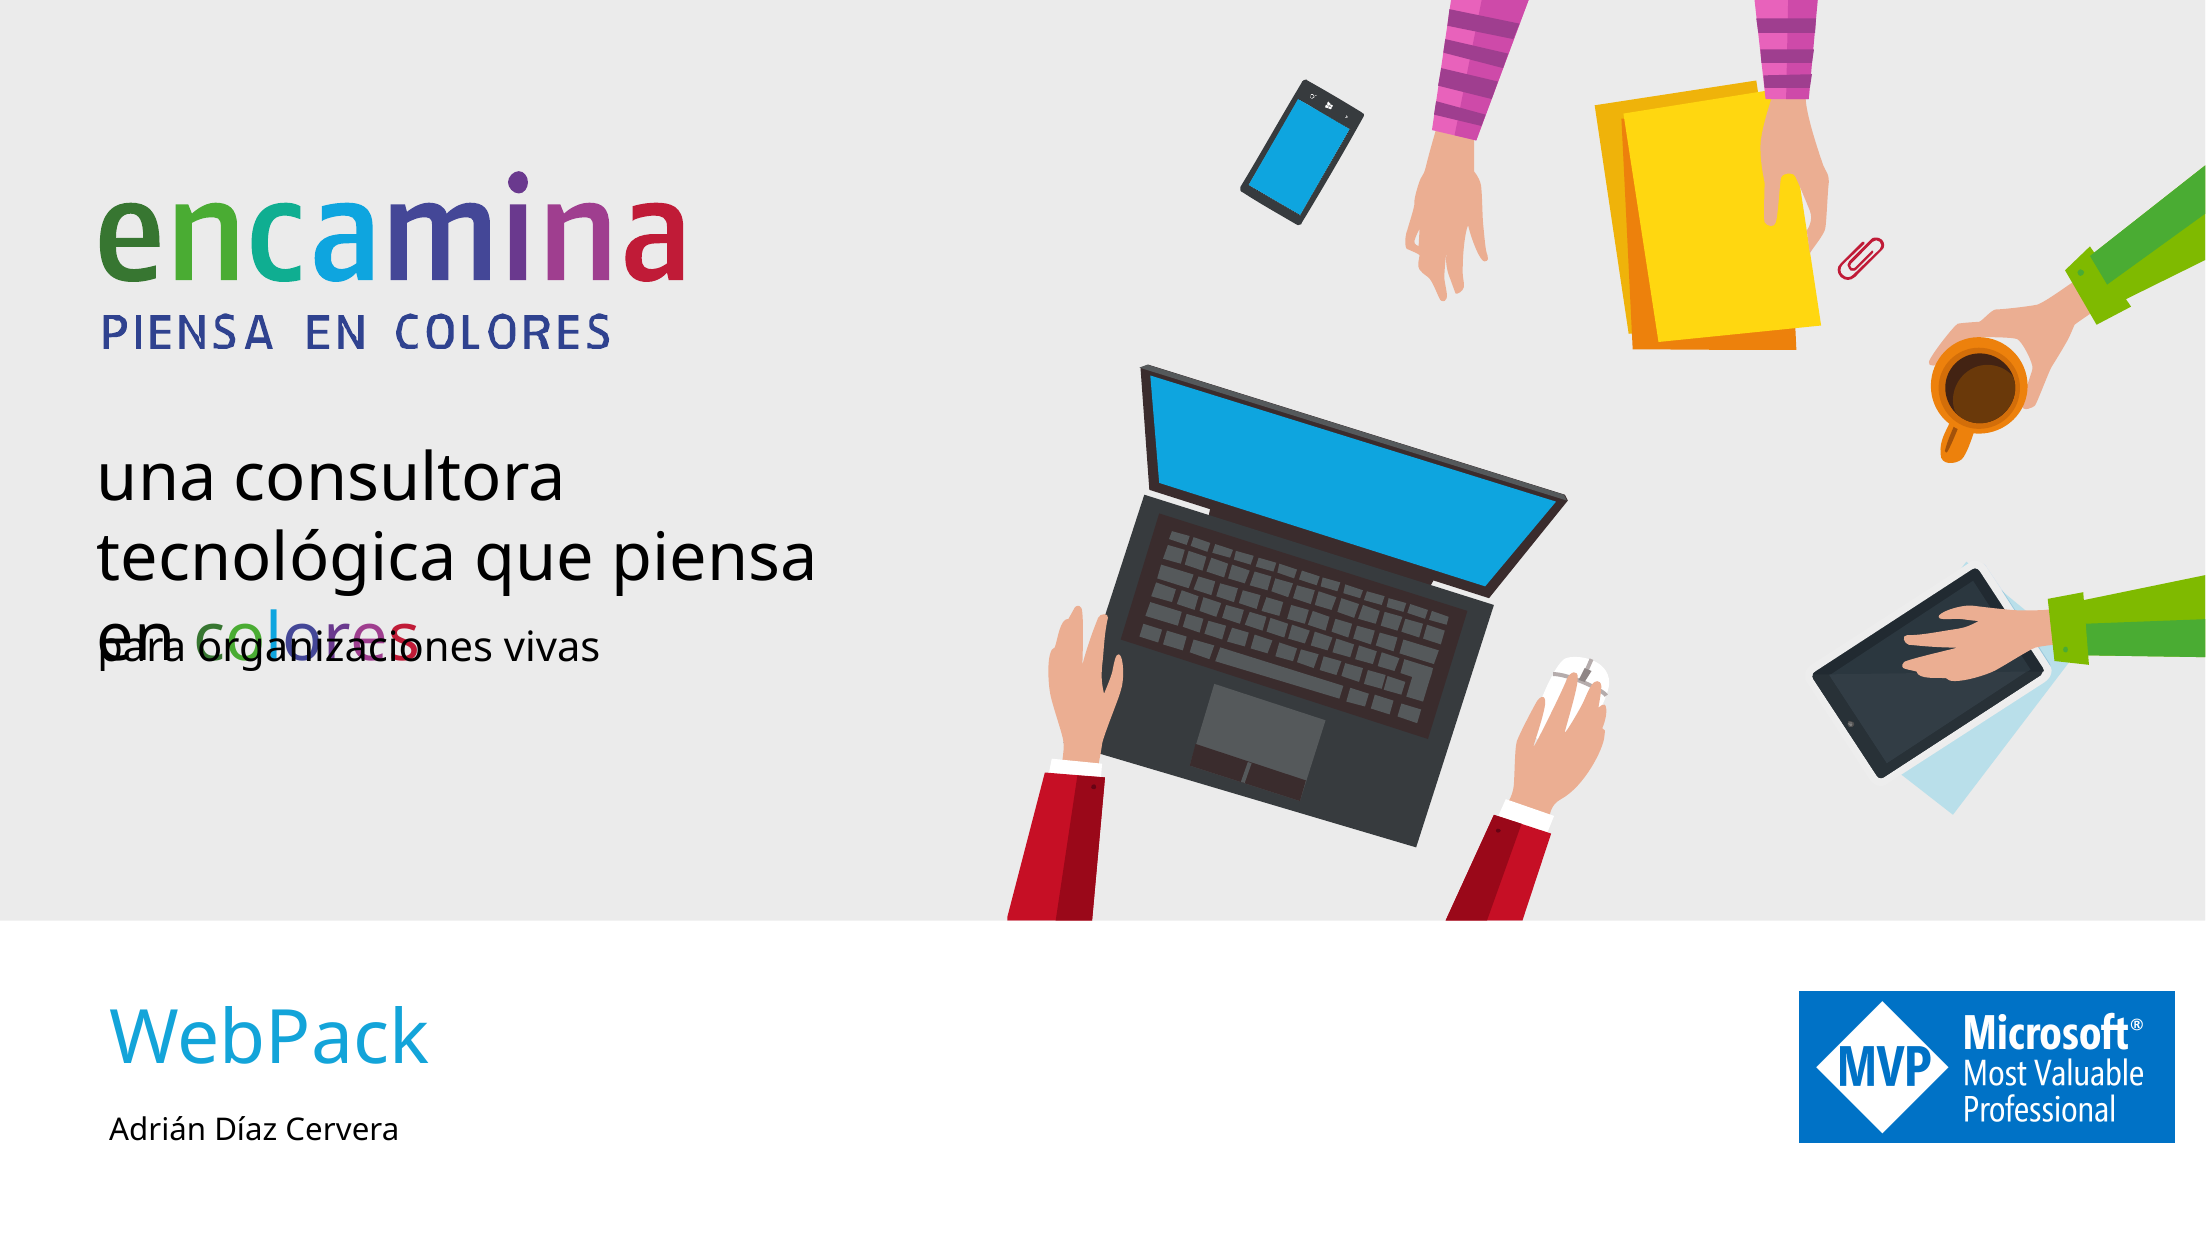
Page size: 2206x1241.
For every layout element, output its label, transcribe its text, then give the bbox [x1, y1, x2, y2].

picture [1799, 991, 2176, 1144]
title WebPack [92, 986, 1697, 1081]
subtitle Adrián Díaz Cervera [92, 1092, 1682, 1164]
